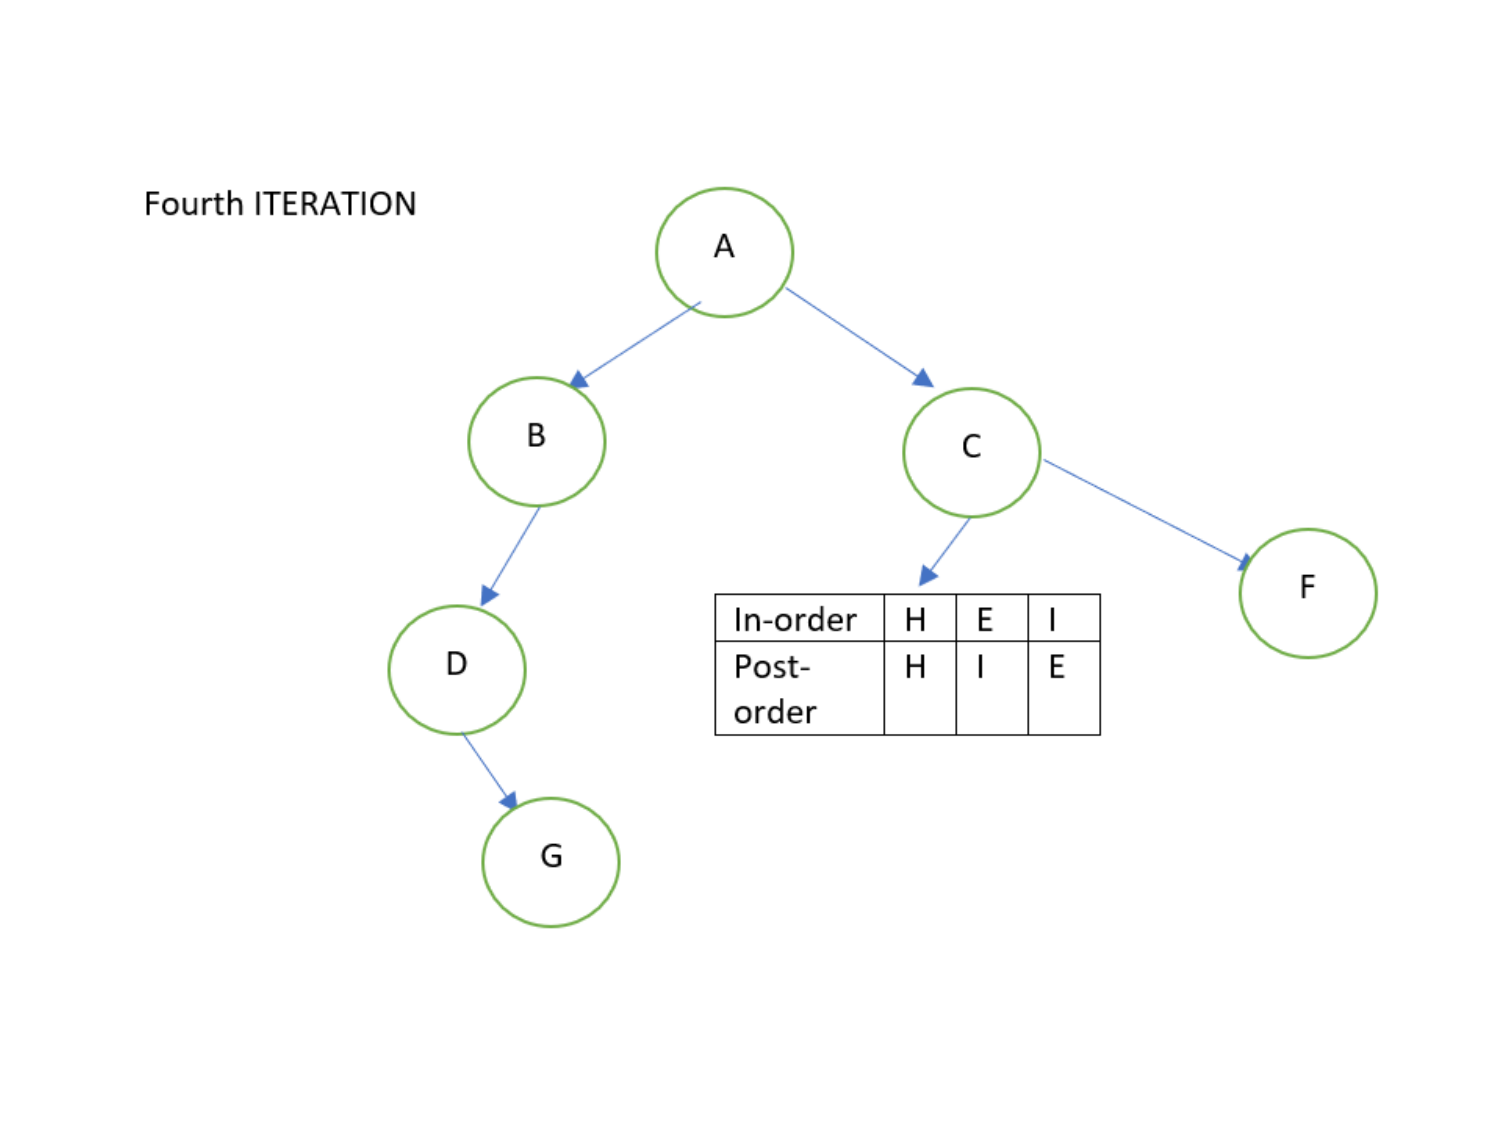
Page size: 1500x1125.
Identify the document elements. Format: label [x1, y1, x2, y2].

picture [103, 134, 1397, 991]
